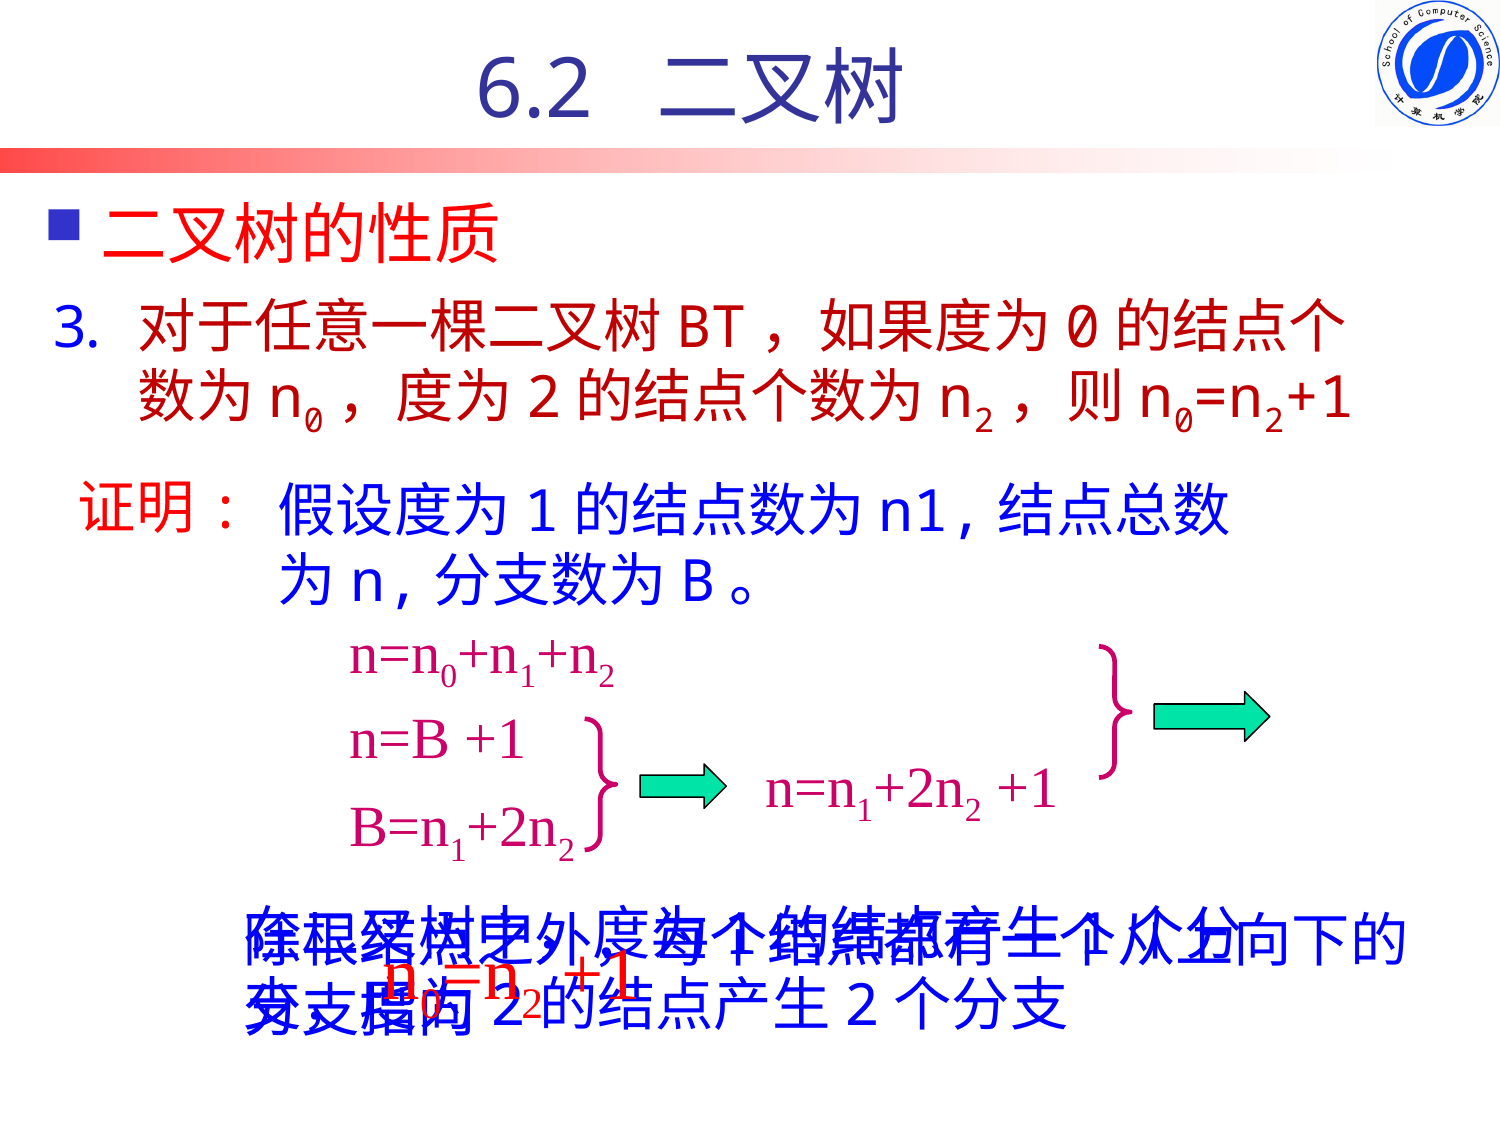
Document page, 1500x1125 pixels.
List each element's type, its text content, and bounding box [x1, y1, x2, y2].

text_box 证明: [63, 465, 262, 614]
text_box [640, 763, 727, 809]
text_box n0=n2 +1 [367, 917, 725, 1035]
text_box n=n0+n1+n2 [334, 607, 656, 772]
text_box [1154, 691, 1270, 742]
text_box n=B +1 [334, 693, 561, 778]
title 二叉树的性质 [29, 172, 1308, 279]
text_box [584, 718, 616, 850]
text_box B=n1+2n2 [334, 780, 616, 876]
text_box 6.2 二叉树 [407, 35, 975, 142]
text_box 在二叉树中，度为1的结点产生1个分支，度为2的结点产生2个分支 [228, 889, 1308, 1044]
list 对于任意一棵二叉树BT，如果度为0的结点个数为n0，度为2的结点个数为n2，则n0=n2+1 [38, 281, 1388, 380]
text_box 假设度为1的结点数为n1,结点总数为n,分支数为B。 [262, 465, 1287, 621]
text_box 除根结点之外，每个结点都有一个从上向下的分支指向 [228, 895, 1454, 1051]
text_box [1098, 646, 1131, 778]
text_box n=n1+2n2 +1 [750, 741, 1107, 836]
picture [1375, 0, 1500, 126]
